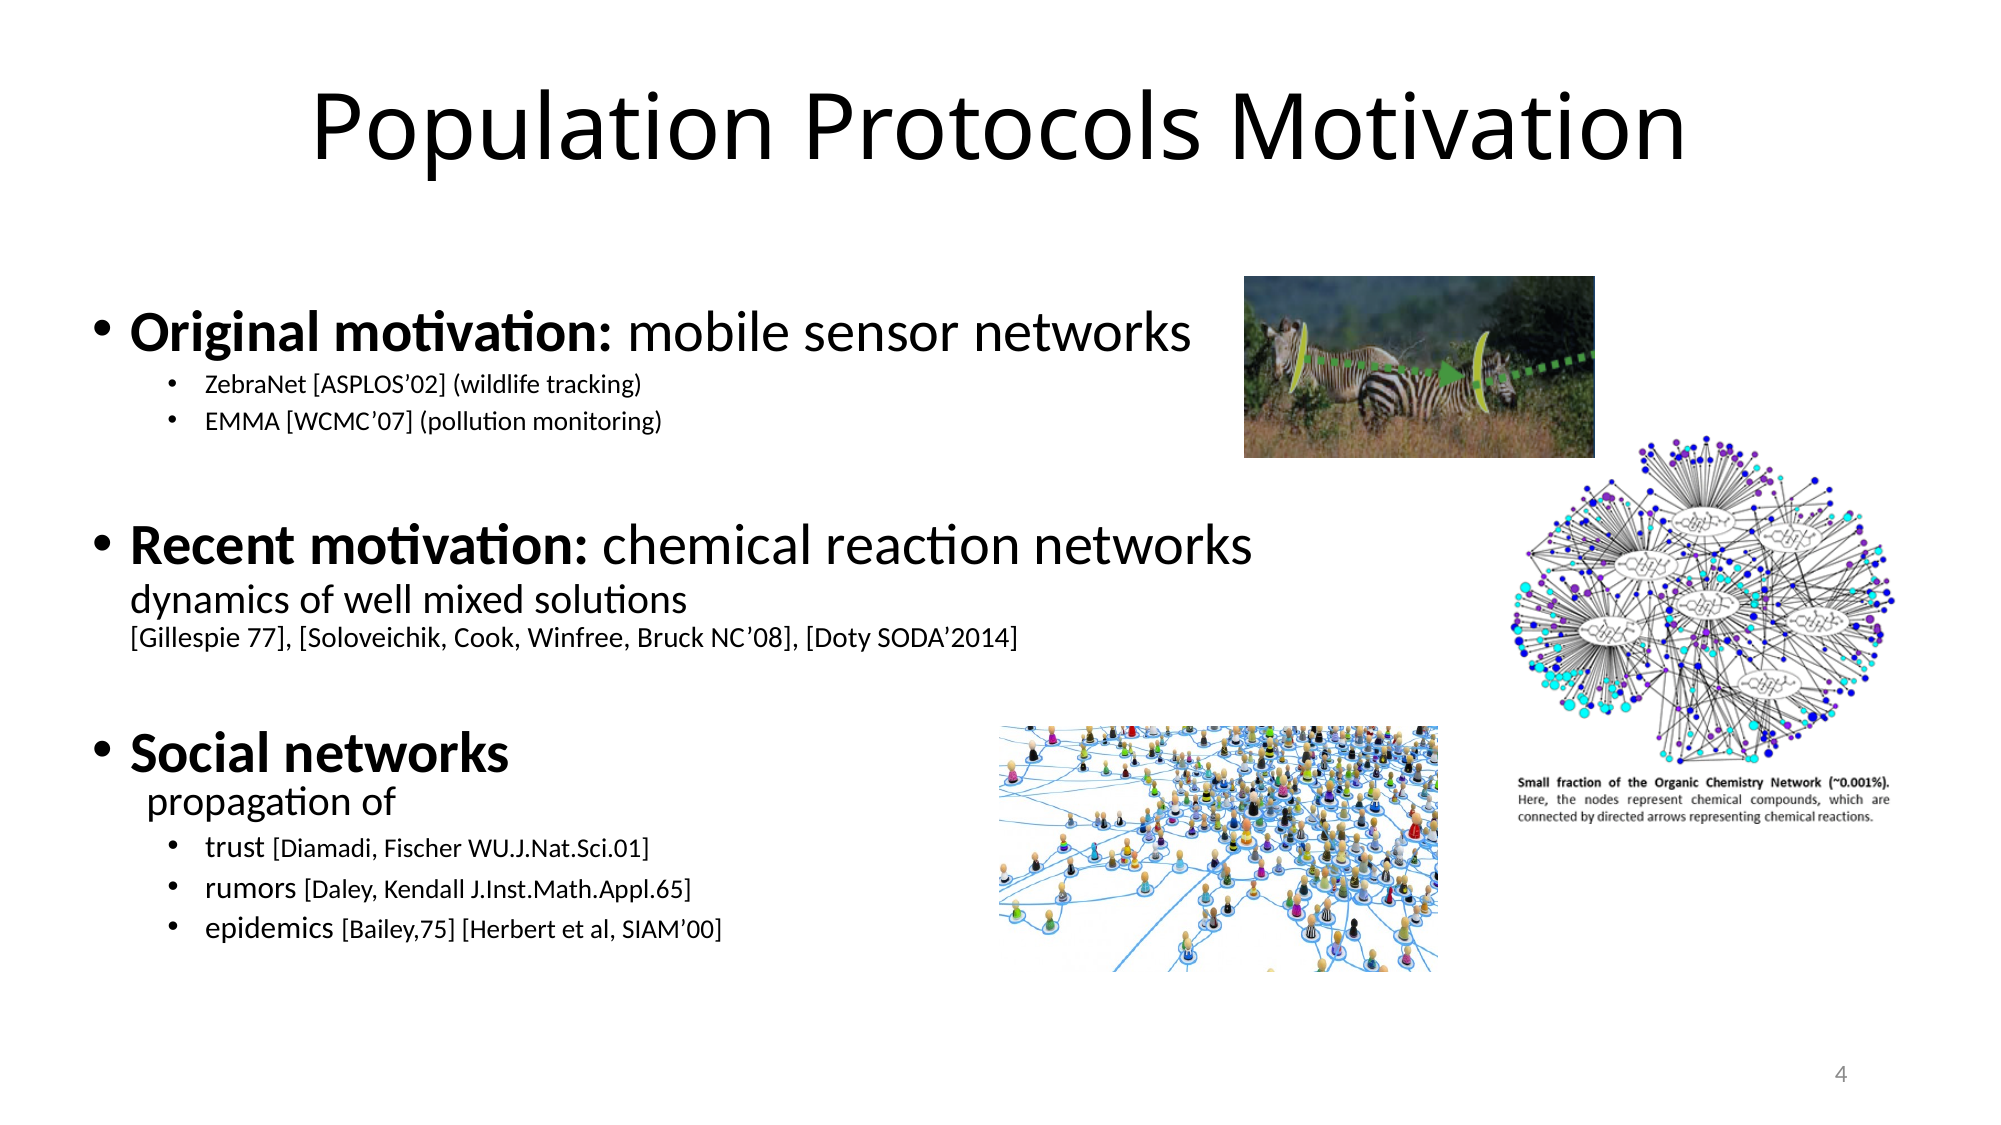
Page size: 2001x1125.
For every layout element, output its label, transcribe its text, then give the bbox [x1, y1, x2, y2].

picture [1244, 276, 1899, 825]
list Original motivation: mobile sensor networks ZebraNet [ASPLOS’02] (wildlife tracking) EMMA [WCMC’07] (pollution monitoring) Recent motivation: chemical reaction networks dynamics of well mixed solutions [Gillespie 77], [Soloveichik, Cook, Winfree, Bruck NC’08], [Doty SODA’2014] Social networks propagation of trust [Diamadi, Fischer WU.J.Nat.Sci.01] rumors [Daley, Kendall J.Inst.Math.Appl.65] epidemics [Bailey,75] [Herbert et al, SIAM’00] [77, 299, 1387, 1023]
slide_number 4 [1412, 1042, 1863, 1103]
title Population Protocols Motivation [137, 21, 1863, 239]
picture [999, 726, 1438, 972]
